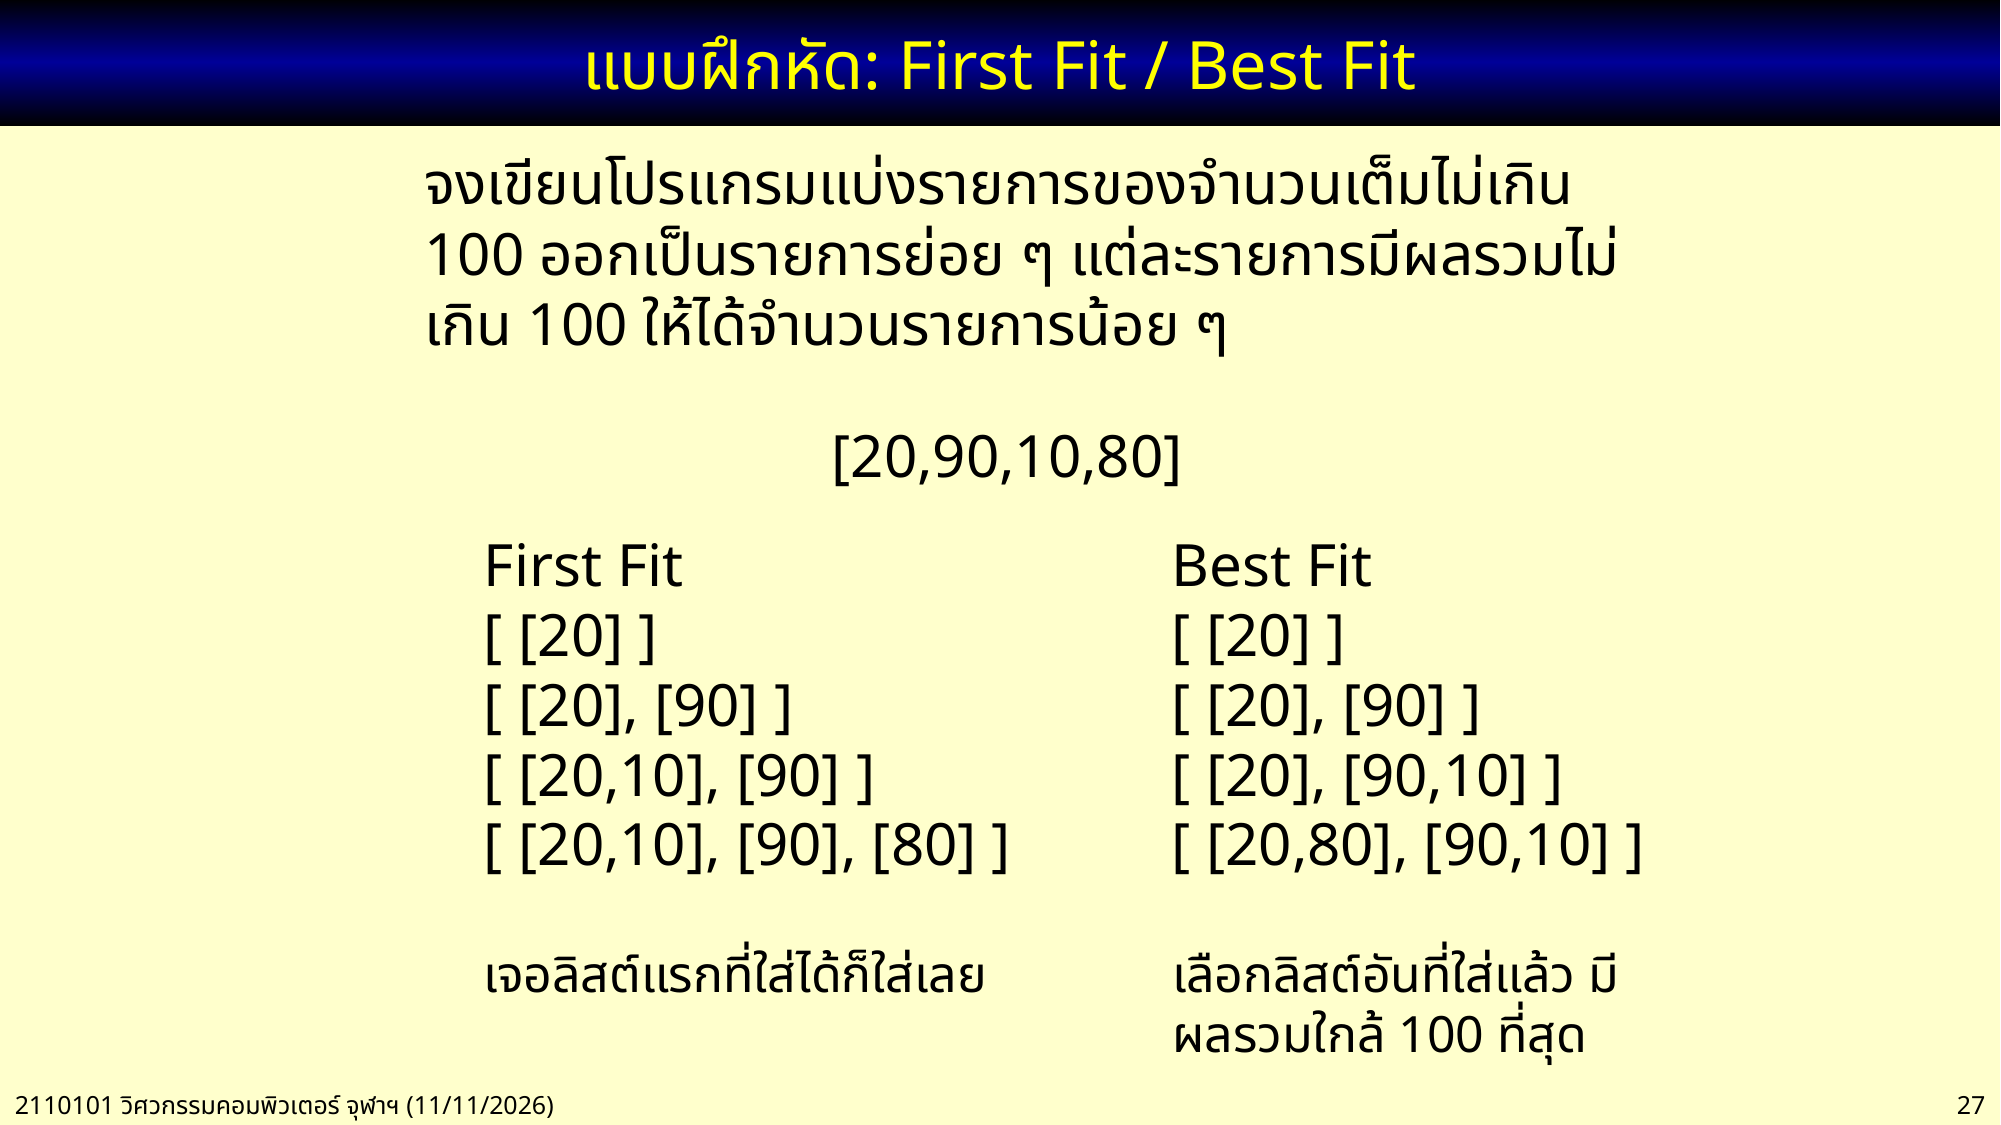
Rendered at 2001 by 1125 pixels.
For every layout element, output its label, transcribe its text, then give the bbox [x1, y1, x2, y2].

title แบบฝึกหัด: First Fit / Best Fit [0, 0, 2000, 126]
text_box [20,90,10,80] [801, 411, 1198, 497]
text_box เลือกลิสต์อันที่ใส่แล้ว มีผลรวมใกล้ 100 ที่สุด [1157, 935, 1658, 1071]
text_box จงเขียนโปรแกรมแบ่งรายการของจำนวนเต็มไม่เกิน 100 ออกเป็นรายการย่อย ๆ แต่ละรายการมีผลรวมไม่เกิน 100 ให้ได้จำนวนรายการน้อย ๆ [409, 139, 1648, 364]
text_box เจอลิสต์แรกที่ใส่ได้ก็ใส่เลย [469, 935, 1060, 1011]
text_box Best Fit [ [20] ] [ [20], [90] ] [ [20], [90,10] ] [ [20,80], [90,10] ] [1157, 520, 1722, 885]
text_box First Fit [ [20] ] [ [20], [90] ] [ [20,10], [90] ] [ [20,10], [90], [80] ] [469, 520, 1060, 885]
